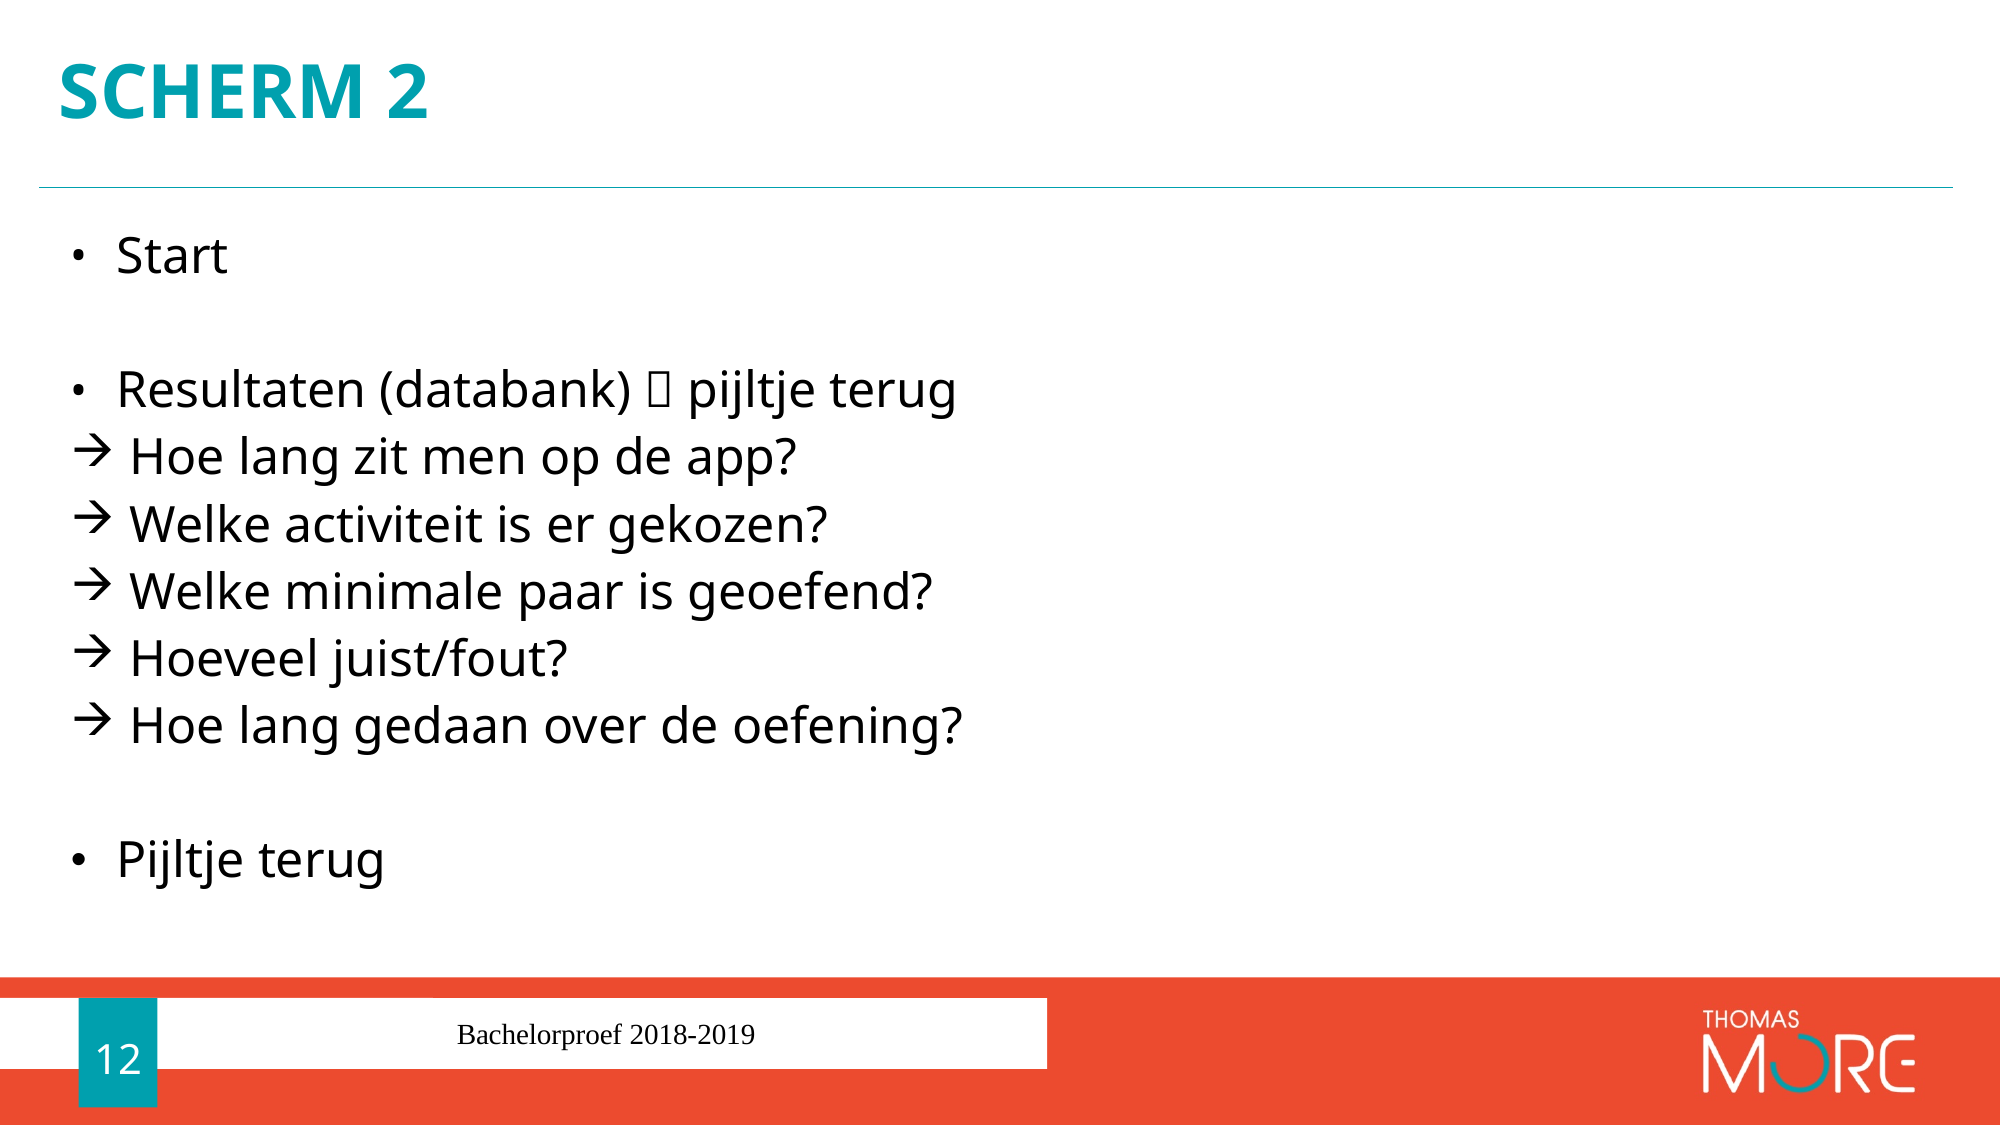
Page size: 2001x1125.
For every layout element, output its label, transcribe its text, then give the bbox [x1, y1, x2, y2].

list Start Resultaten (databank)  pijltje terug Hoe lang zit men op de app? Welke activiteit is er gekozen? Welke minimale paar is geoefend? Hoeveel juist/fout? Hoe lang gedaan over de oefening? Pijltje terug [0, 188, 2000, 916]
slide_number 12 [78, 998, 158, 1108]
footer Bachelorproef 2018-2019 [165, 998, 1048, 1069]
title Scherm 2 [0, 0, 2000, 188]
picture [1673, 980, 1944, 1122]
